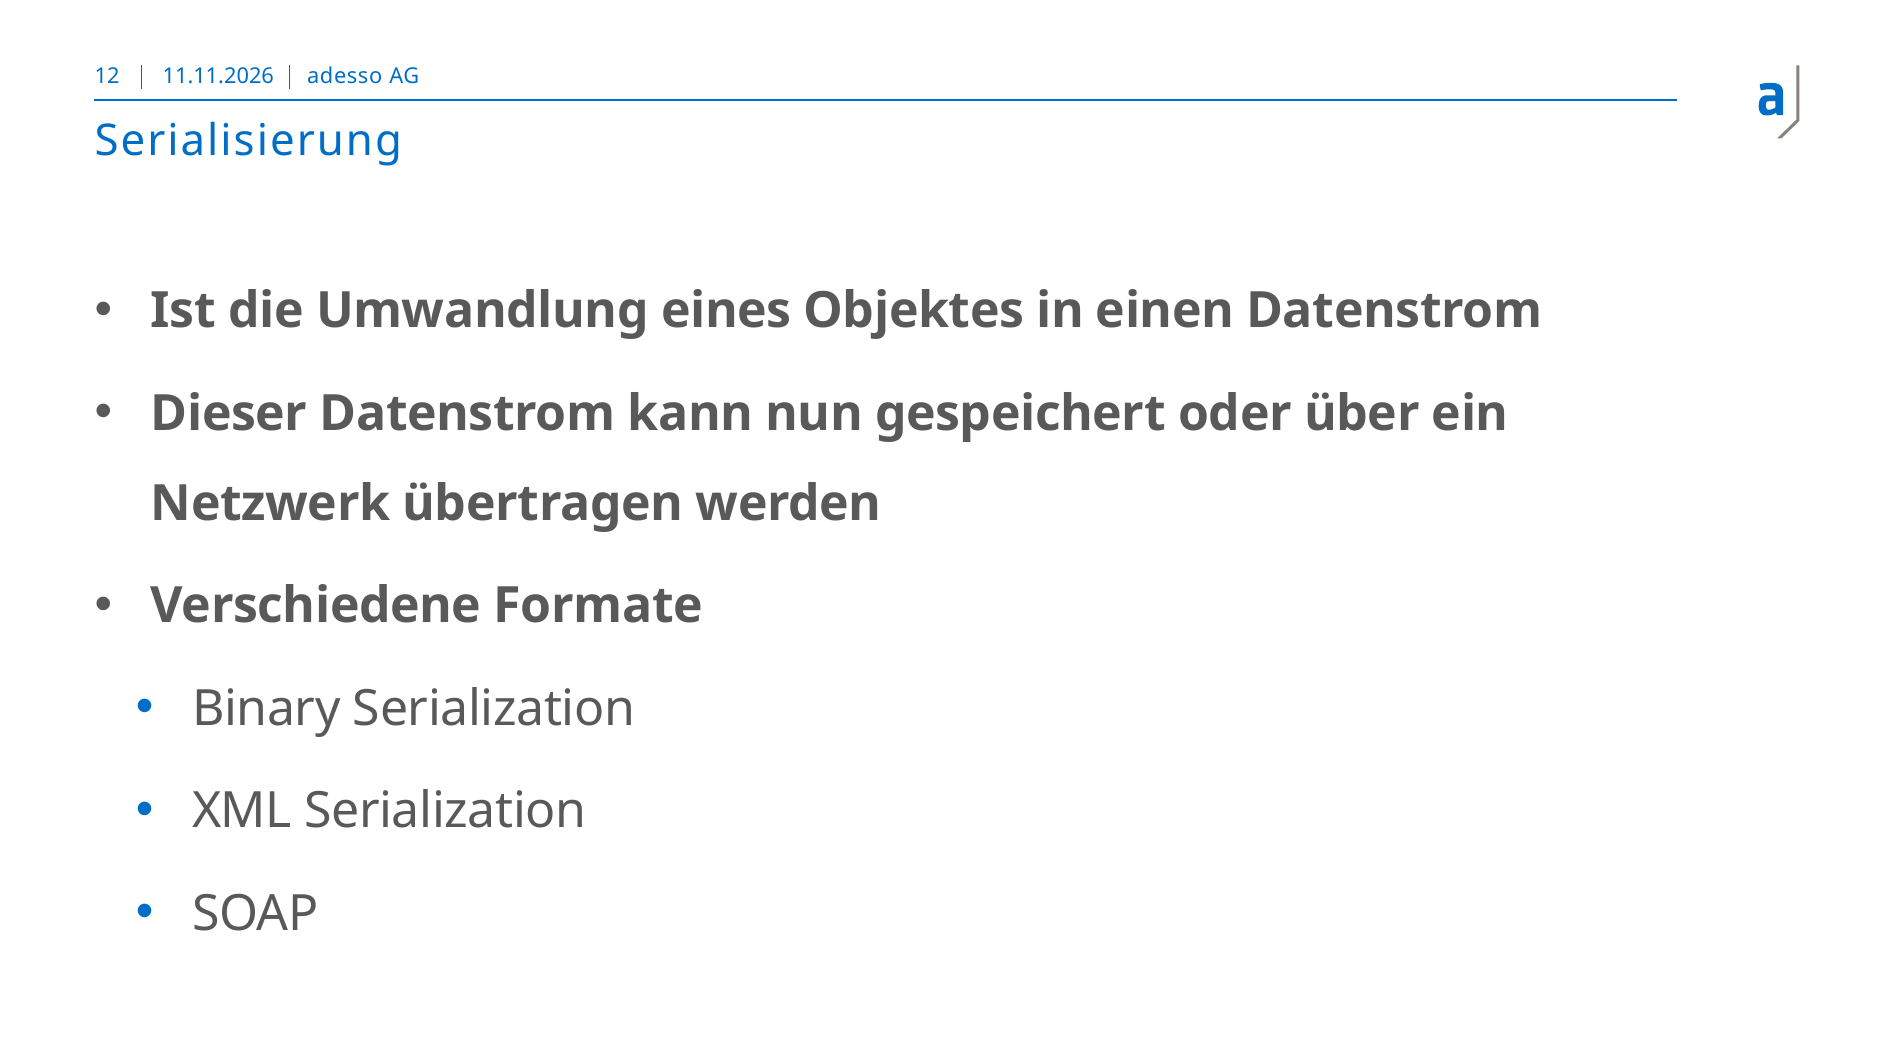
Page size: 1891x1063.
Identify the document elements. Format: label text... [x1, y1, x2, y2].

footer adesso AG [307, 59, 1678, 95]
title Serialisierung [94, 106, 1678, 220]
slide_number 12 [94, 59, 142, 95]
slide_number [150, 59, 287, 95]
list Ist die Umwandlung eines Objektes in einen Datenstrom Dieser Datenstrom kann nun gespeichert oder über ein Netzwerk übertragen werden Verschiedene Formate Binary Serialization XML Serialization SOAP [94, 247, 1678, 1016]
